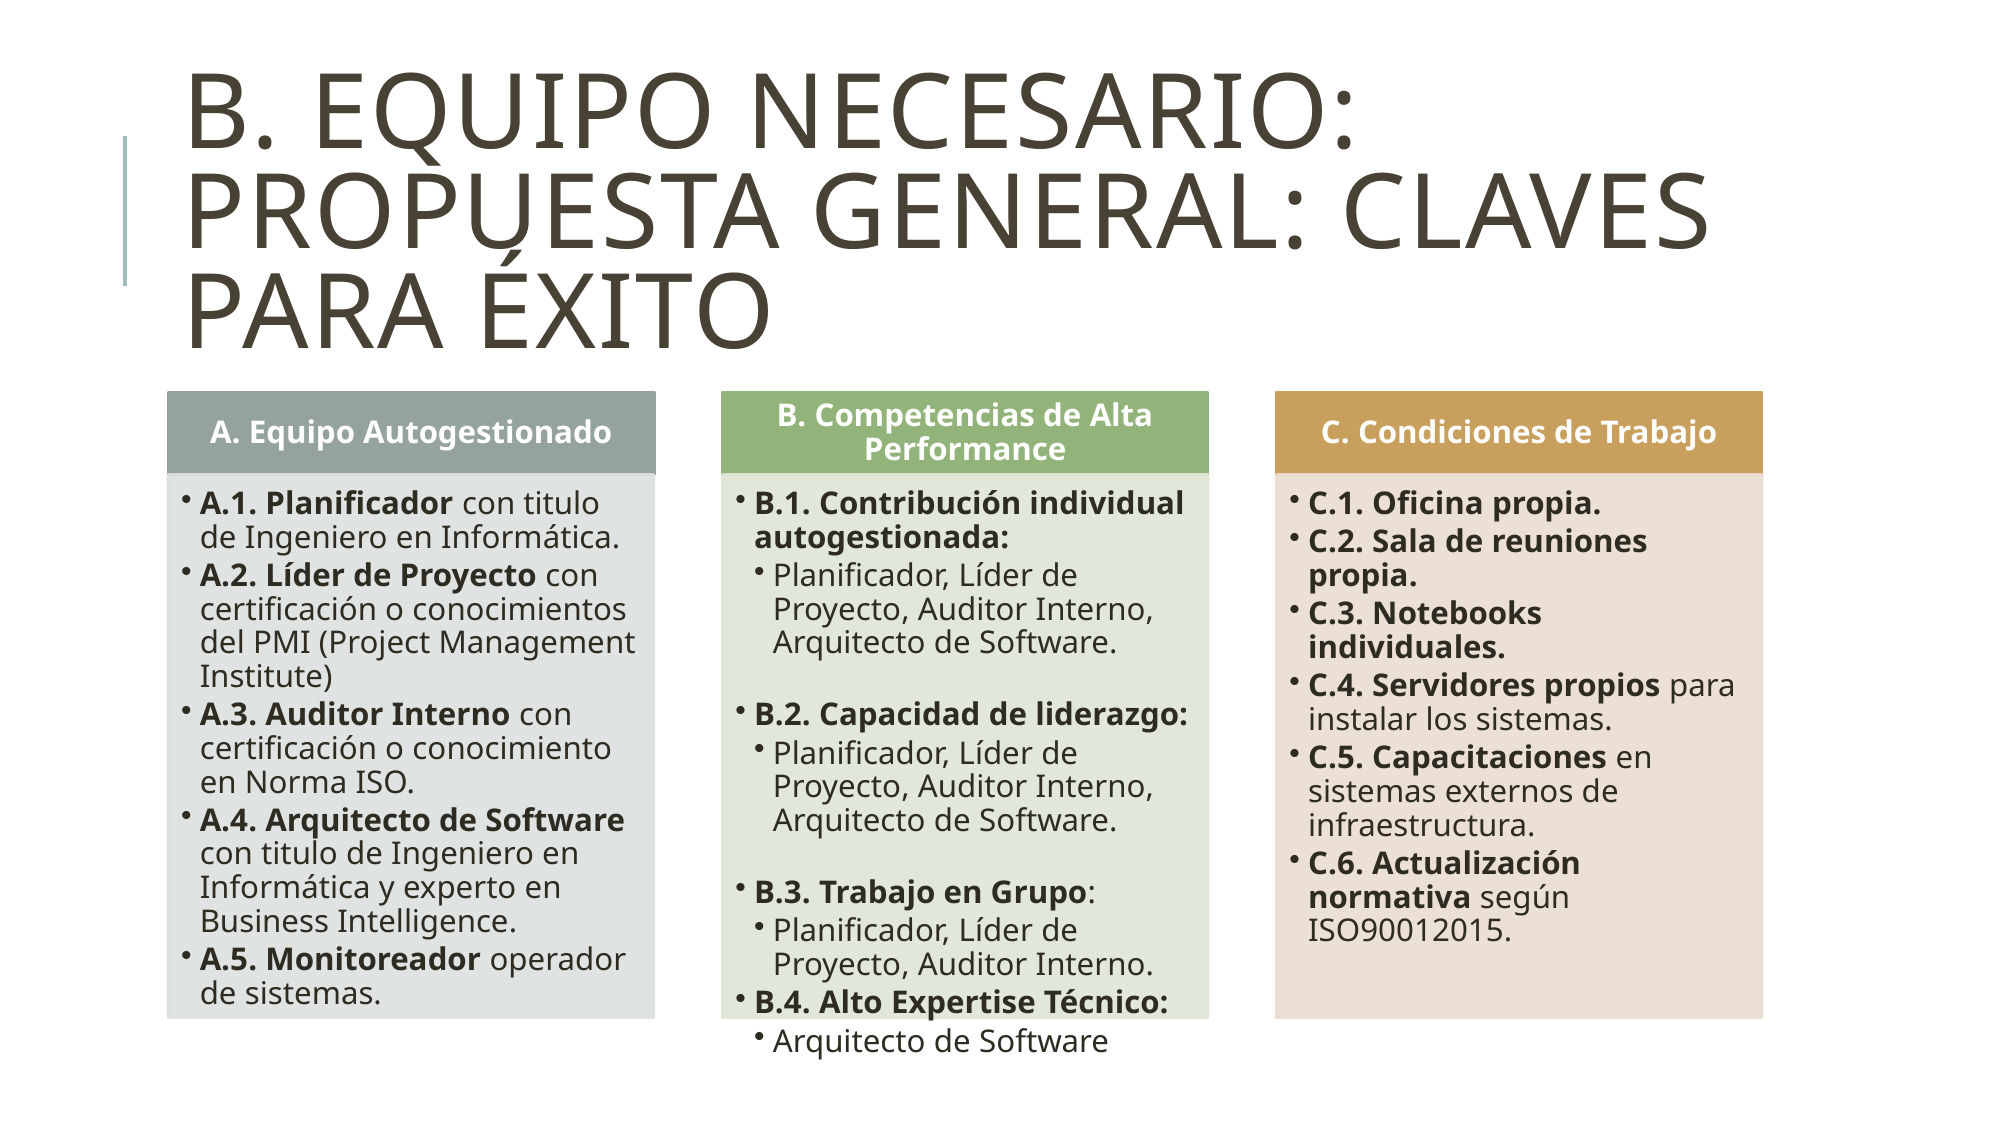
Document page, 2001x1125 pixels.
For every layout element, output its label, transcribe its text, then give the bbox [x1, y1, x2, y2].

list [167, 374, 1763, 1036]
title B. Equipo necesario: Propuesta general: Claves para éxito [168, 96, 1763, 342]
